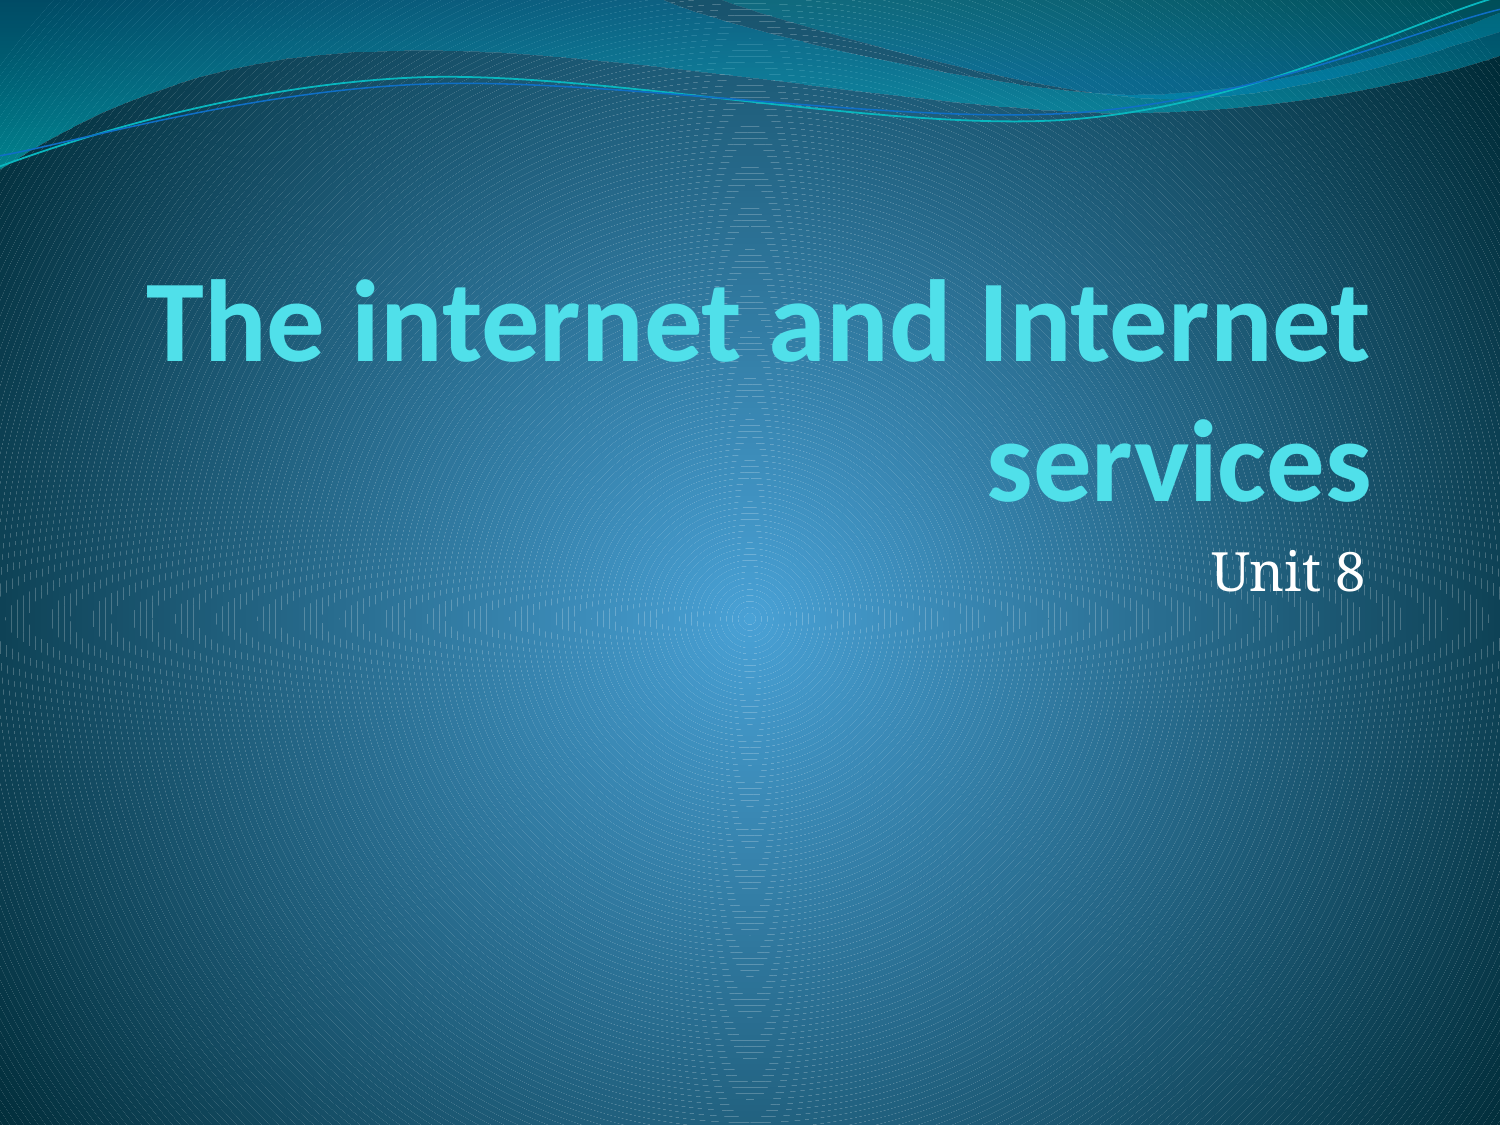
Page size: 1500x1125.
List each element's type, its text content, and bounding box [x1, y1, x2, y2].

subtitle Unit 8 [87, 529, 1376, 818]
title The internet and Internet services [87, 224, 1376, 525]
